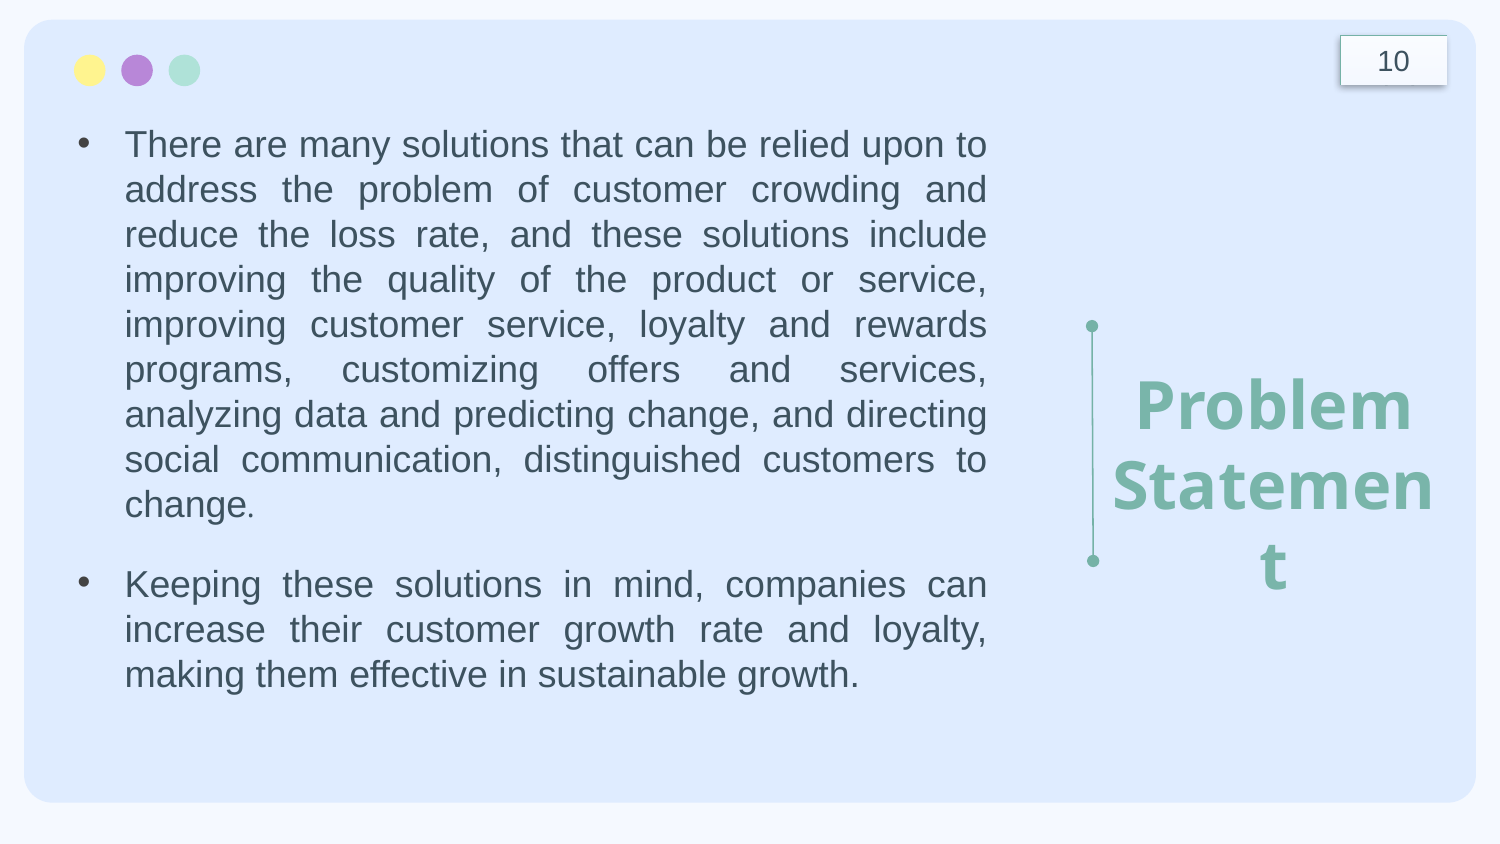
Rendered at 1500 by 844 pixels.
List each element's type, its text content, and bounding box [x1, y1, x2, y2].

text_box 10 [1340, 35, 1447, 85]
list There are many solutions that can be relied upon to address the problem of customer crowding and reduce the loss rate, and these solutions include improving the quality of the product or service, improving customer service, loyalty and rewards programs, customizing offers and services, analyzing data and predicting change, and directing social communication, distinguished customers to change. Keeping these solutions in mind, companies can increase their customer growth rate and loyalty, making them effective in sustainable growth. [37, 104, 1003, 789]
text_box Problem Statement [1090, 355, 1458, 610]
